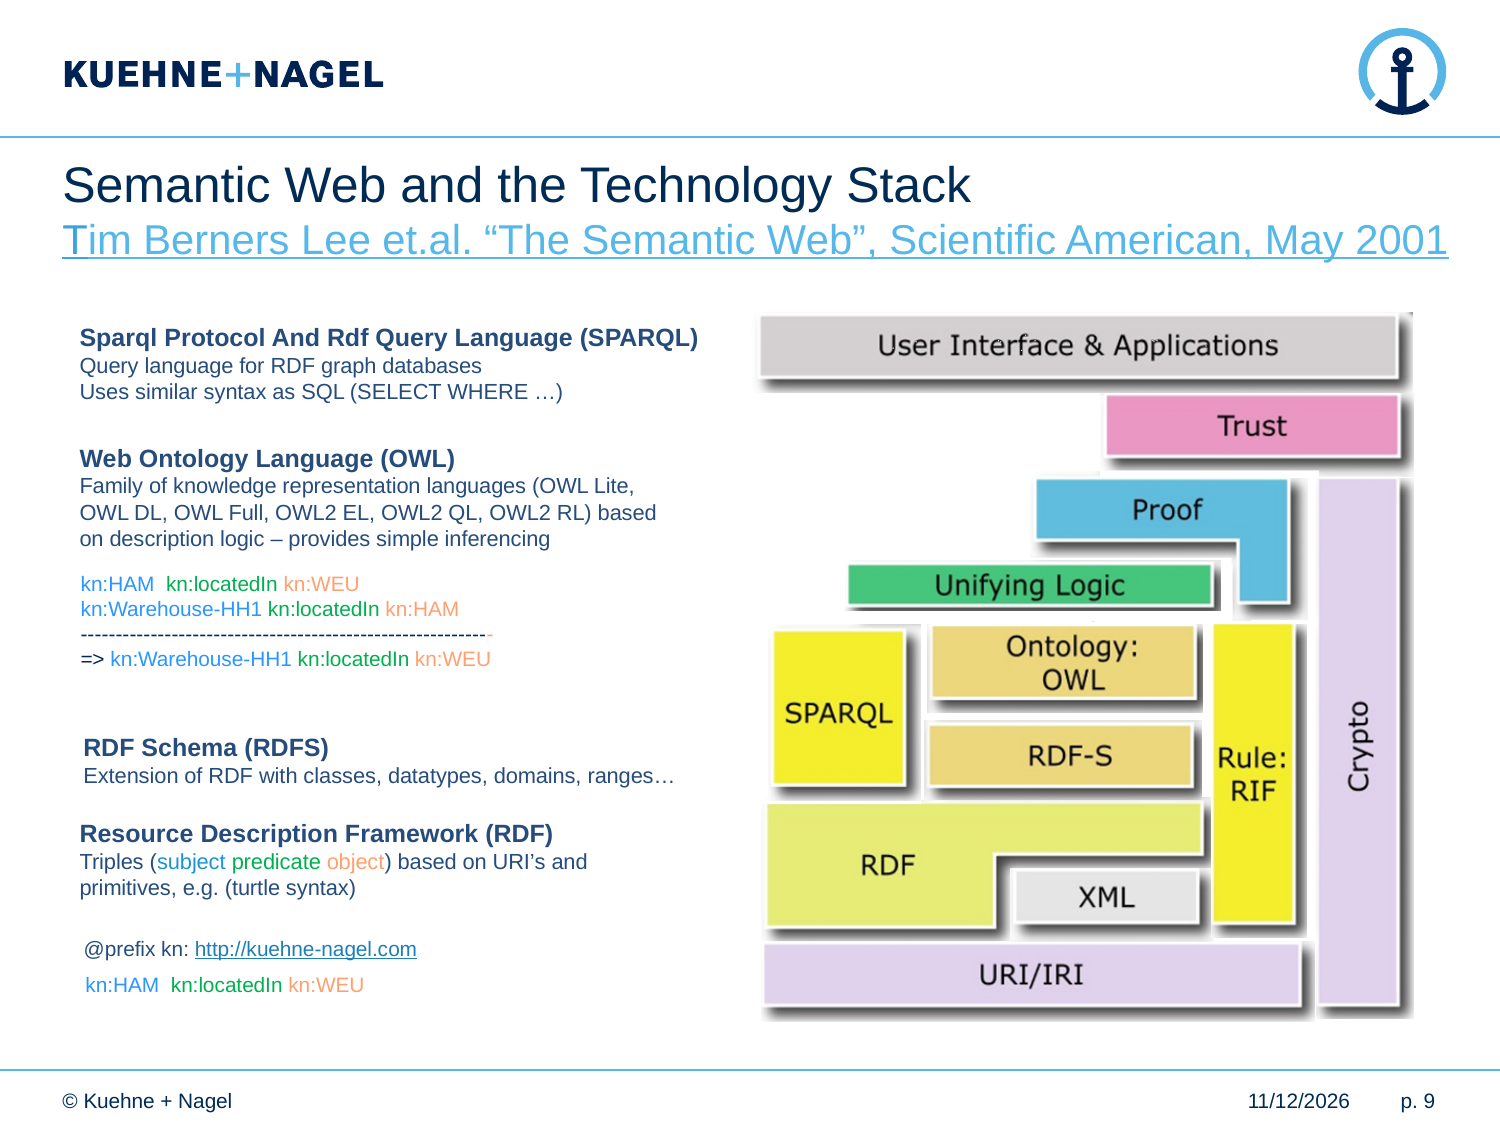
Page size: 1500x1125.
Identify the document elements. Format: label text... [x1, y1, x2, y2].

picture [927, 624, 1203, 713]
slide_number p. 9 [1362, 1082, 1436, 1118]
text_box RDF Schema (RDFS) Extension of RDF with classes, datatypes, domains, ranges… [68, 723, 729, 822]
text_box @prefix kn: http://kuehne-nagel.com [68, 928, 628, 969]
picture [749, 310, 1415, 1024]
footer © Kuehne + Nagel [62, 1082, 1152, 1118]
title Semantic Web and the Technology Stack Tim Berners Lee et.al. “The Semantic Web”, Scientific American, May 2001 [62, 152, 1483, 292]
text_box Web Ontology Language (OWL) Family of knowledge representation languages (OWL Lite, OWL DL, OWL Full, OWL2 EL, OWL2 QL, OWL2 RL) based on description logic – provides simple inferencing [64, 434, 689, 585]
text_box kn:HAM kn:locatedIn kn:WEU [70, 964, 630, 1004]
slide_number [1152, 1082, 1351, 1118]
text_box Sparql Protocol And Rdf Query Language (SPARQL) Query language for RDF graph databases Uses similar syntax as SQL (SELECT WHERE …) [64, 314, 746, 438]
text_box kn:HAM kn:locatedIn kn:WEU kn:Warehouse-HH1 kn:locatedIn kn:HAM ----------------------------------------------------------- => kn:Warehouse-HH1 kn:locatedIn kn:WEU [65, 562, 625, 703]
text_box Resource Description Framework (RDF) Triples (subject predicate object) based on URI’s and primitives, e.g. (turtle syntax) [64, 810, 624, 923]
